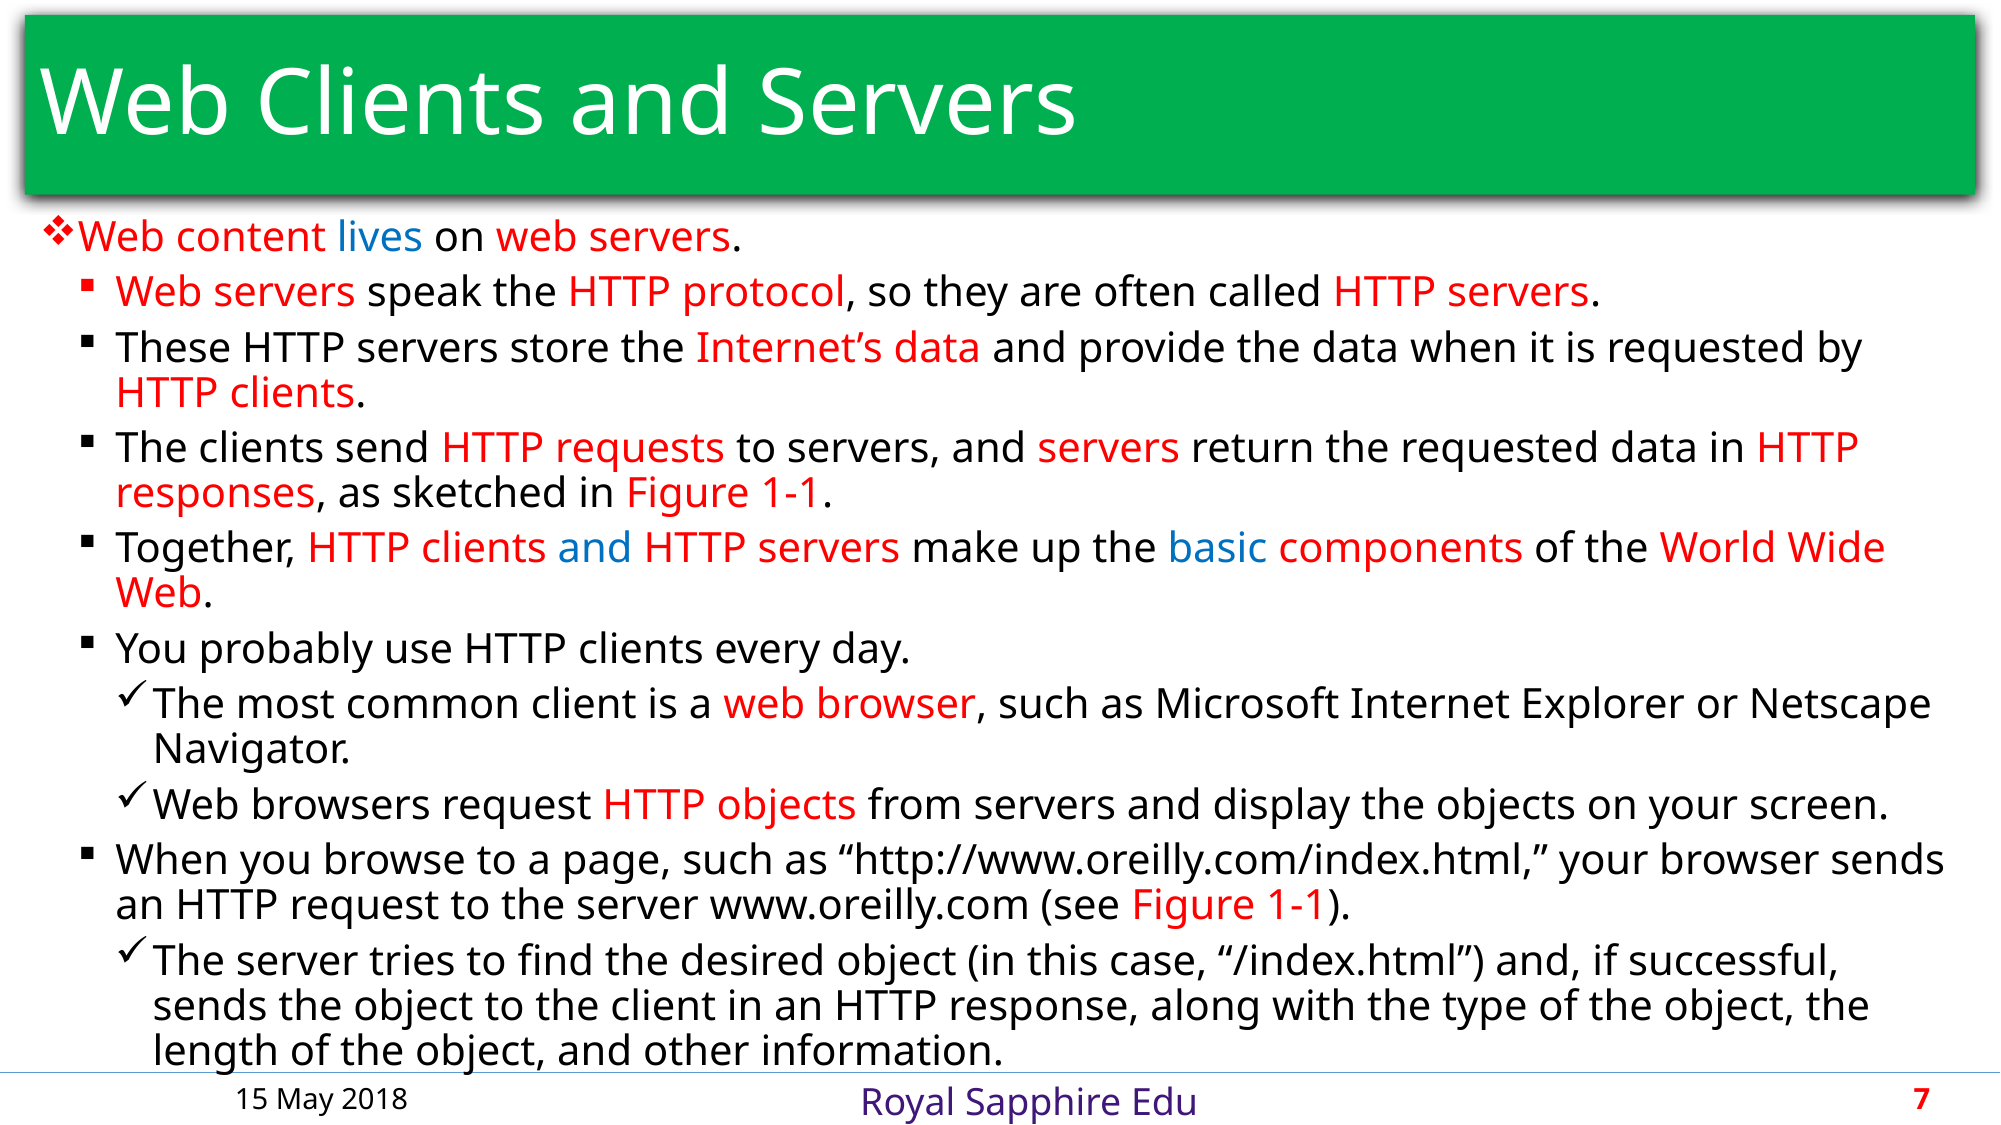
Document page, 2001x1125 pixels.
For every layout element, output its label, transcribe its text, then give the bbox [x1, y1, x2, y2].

list Web content lives on web servers. Web servers speak the HTTP protocol, so they are often called HTTP servers. These HTTP servers store the Internet’s data and provide the data when it is requested by HTTP clients. The clients send HTTP requests to servers, and servers return the requested data in HTTP responses, as sketched in Figure 1-1. Together, HTTP clients and HTTP servers make up the basic components of the World Wide Web. You probably use HTTP clients every day. The most common client is a web browser, such as Microsoft Internet Explorer or Netscape Navigator. Web browsers request HTTP objects from servers and display the objects on your screen. When you browse to a page, such as “http://www.oreilly.com/index.html,” your browser sends an HTTP request to the server www.oreilly.com (see Figure 1-1). The server tries to find the desired object (in this case, “/index.html”) and, if successful, sends the object to the client in an HTTP response, along with the type of the object, the length of the object, and other information. [24, 208, 1975, 1063]
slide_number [220, 1072, 671, 1115]
title Web Clients and Servers [24, 14, 1975, 195]
slide_number 7 [1495, 1072, 1946, 1115]
